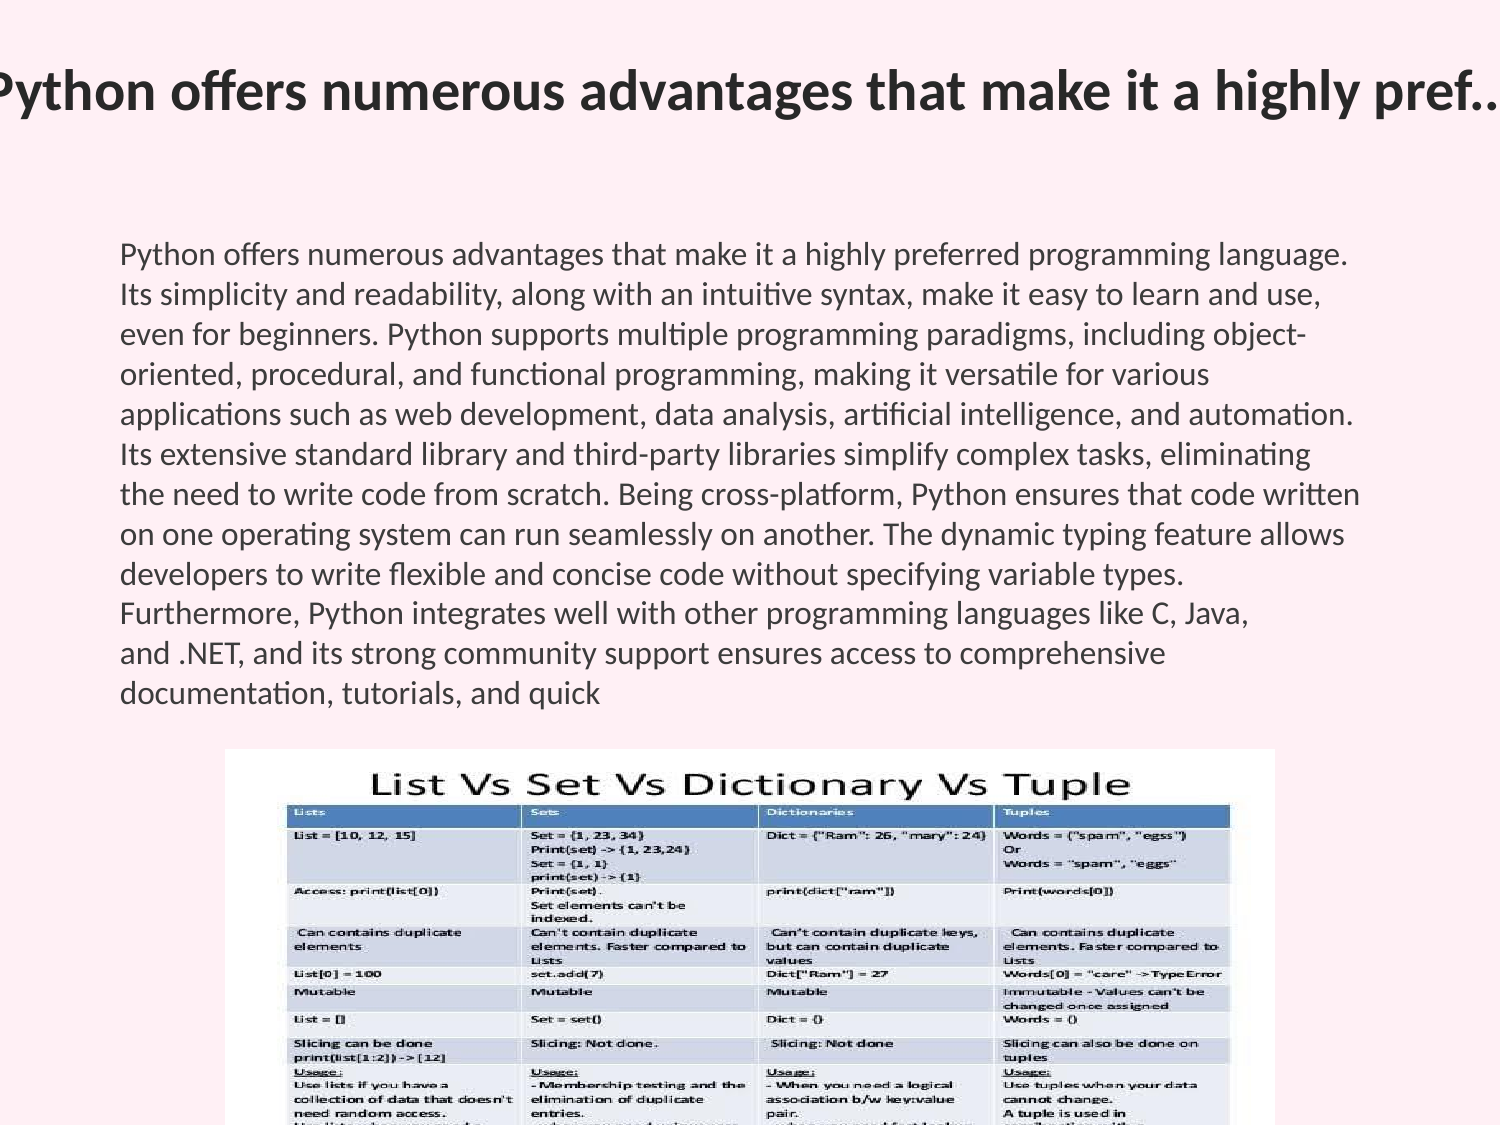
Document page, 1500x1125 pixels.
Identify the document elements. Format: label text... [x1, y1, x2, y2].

text_box Python offers numerous advantages that make it a highly pref... [0, 45, 1500, 130]
picture [224, 749, 1276, 1125]
text_box Python offers numerous advantages that make it a highly preferred programming language. Its simplicity and readability, along with an intuitive syntax, make it easy to learn and use, even for beginners. Python supports multiple programming paradigms, including object- oriented, procedural, and functional programming, making it versatile for various applications such as web development, data analysis, artificial intelligence, and automation. Its extensive standard library and third-party libraries simplify complex tasks, eliminating the need to write code from scratch. Being cross-platform, Python ensures that code written on one operating system can run seamlessly on another. The dynamic typing feature allows developers to write flexible and concise code without specifying variable types. Furthermore, Python integrates well with other programming languages like C, Java, and .NET, and its strong community support ensures access to comprehensive documentation, tutorials, and quick [104, 224, 1380, 719]
